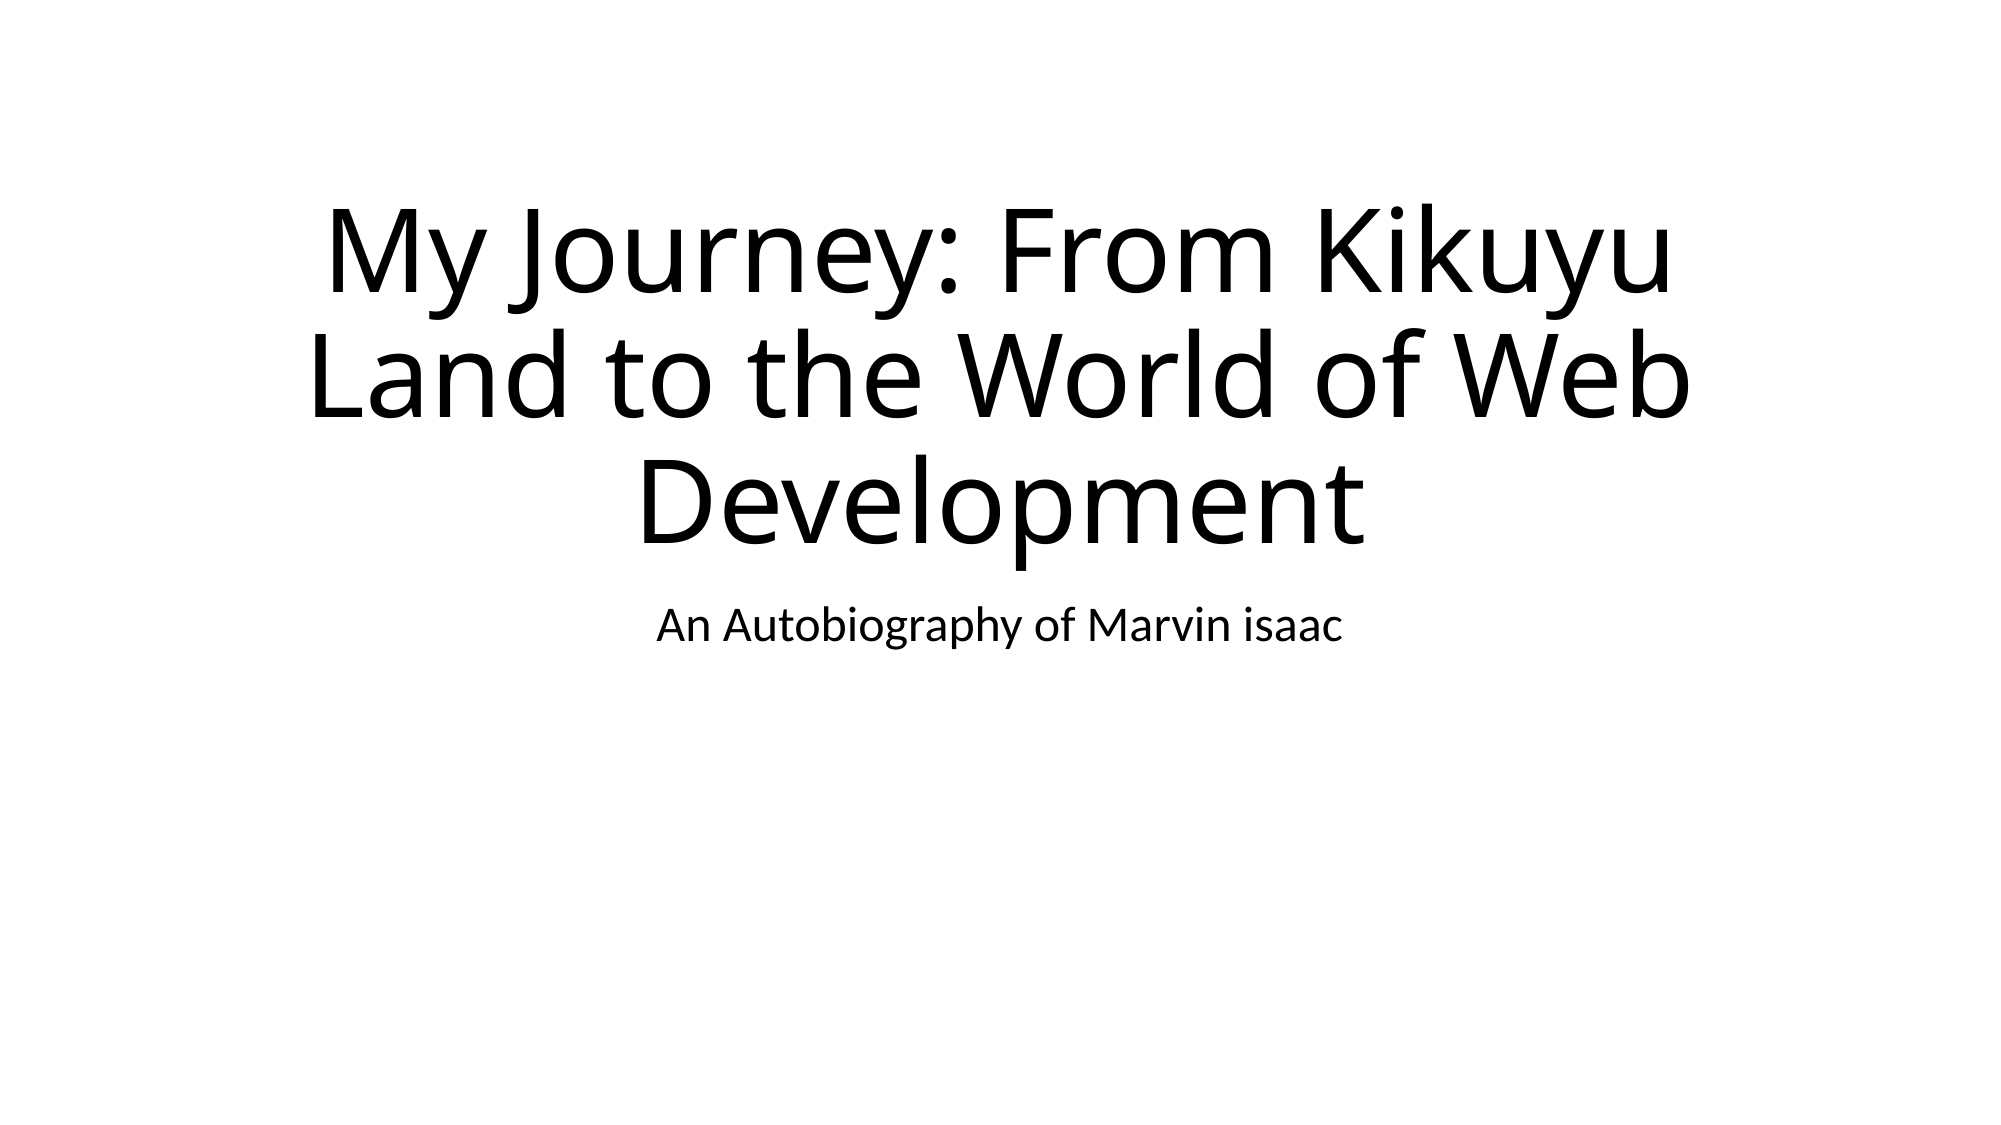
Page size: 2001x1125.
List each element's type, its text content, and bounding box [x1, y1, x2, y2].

subtitle An Autobiography of Marvin isaac [249, 590, 1750, 863]
title My Journey: From Kikuyu Land to the World of Web Development [249, 184, 1750, 576]
